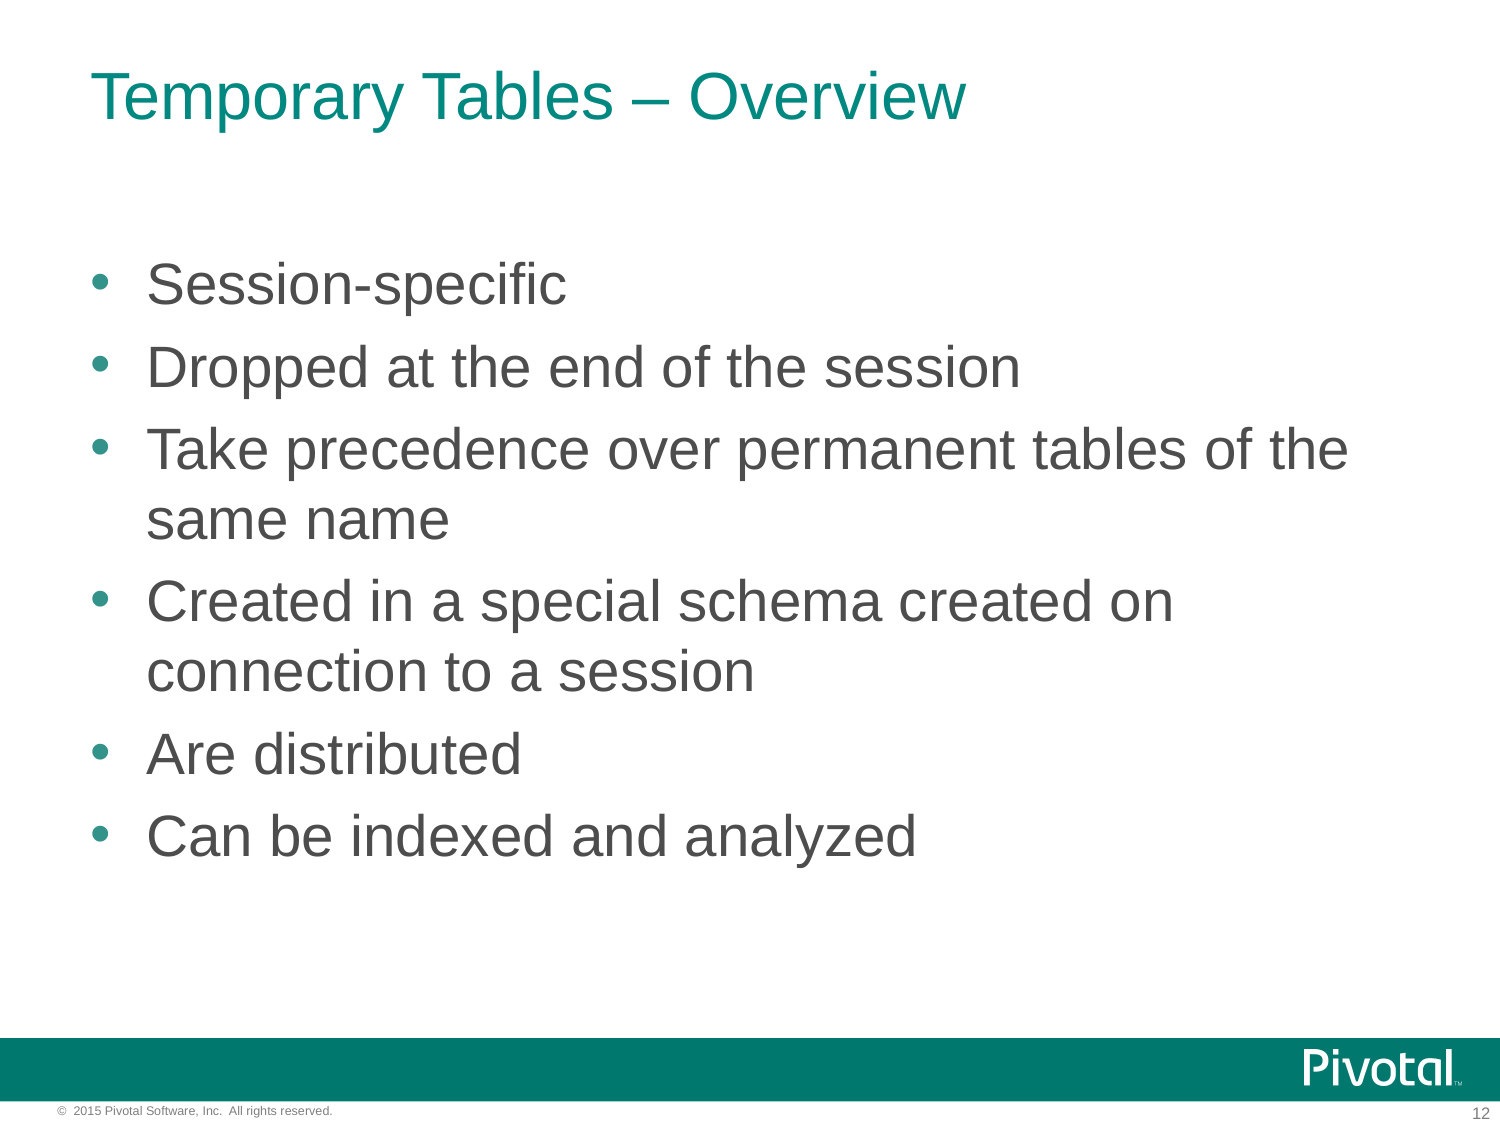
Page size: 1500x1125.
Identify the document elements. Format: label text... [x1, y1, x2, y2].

title Temporary Tables – Overview [75, 45, 1425, 166]
list Session-specific Dropped at the end of the session Take precedence over permanent tables of the same name Created in a special schema created on connection to a session Are distributed Can be indexed and analyzed [75, 166, 1425, 909]
picture [1304, 1049, 1462, 1086]
